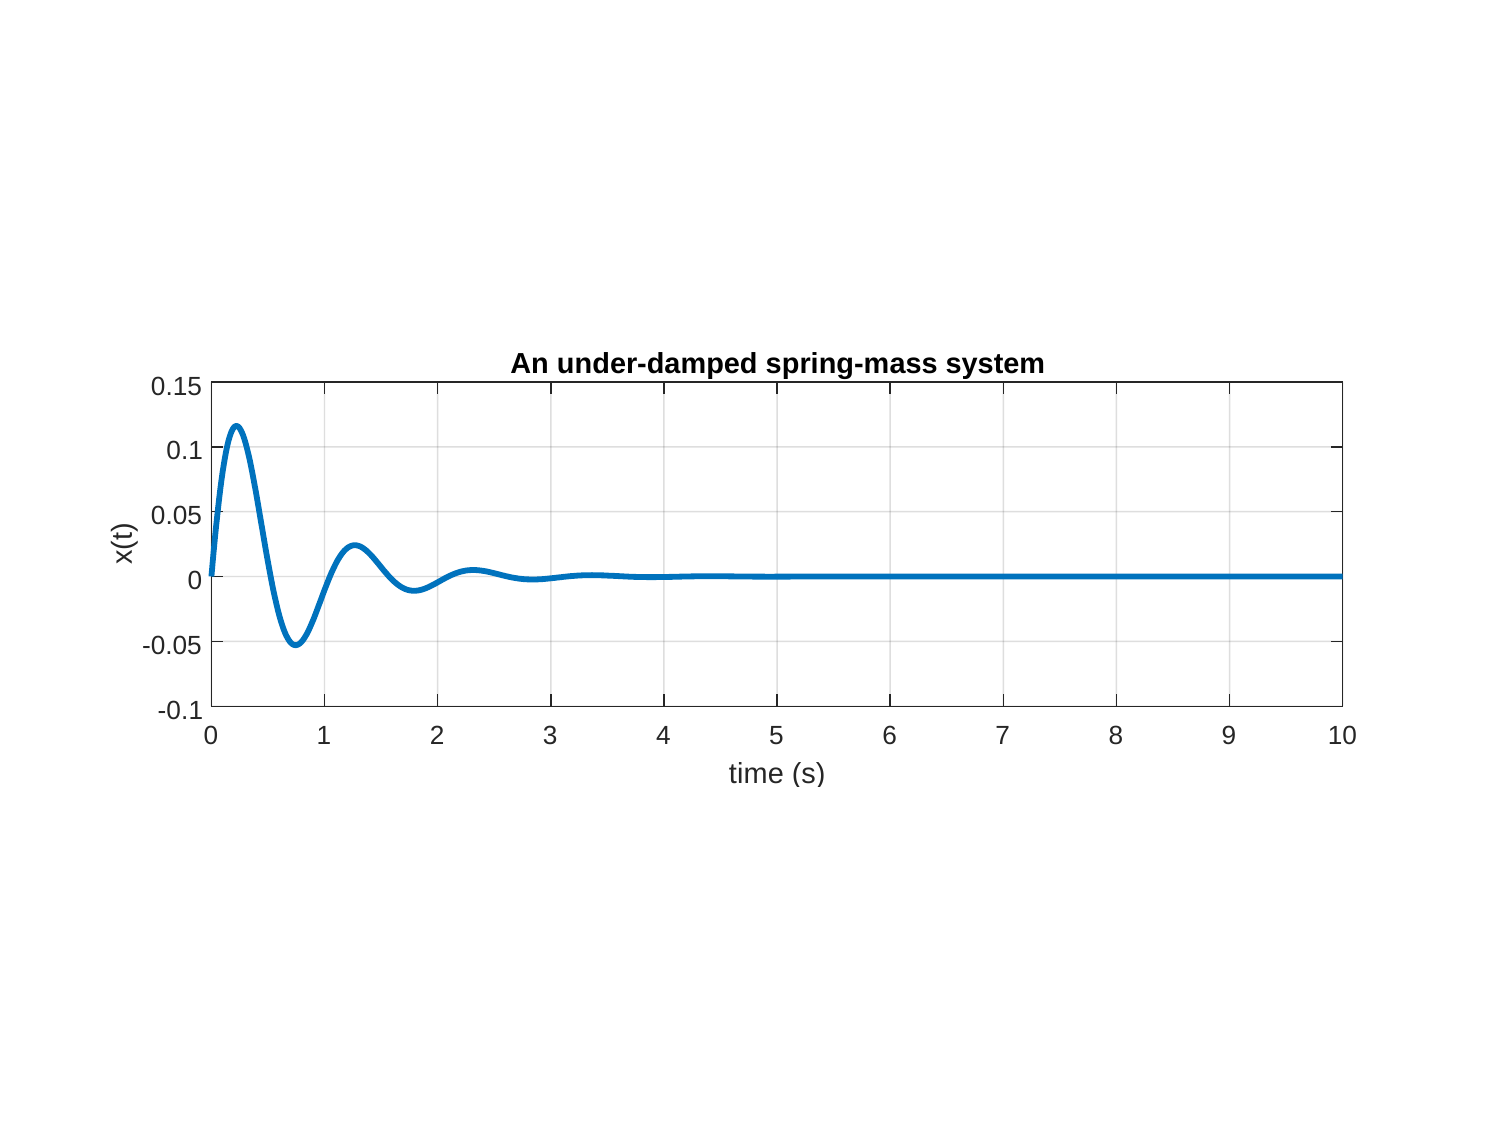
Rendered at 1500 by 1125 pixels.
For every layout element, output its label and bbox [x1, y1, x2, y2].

picture [22, 337, 1478, 788]
